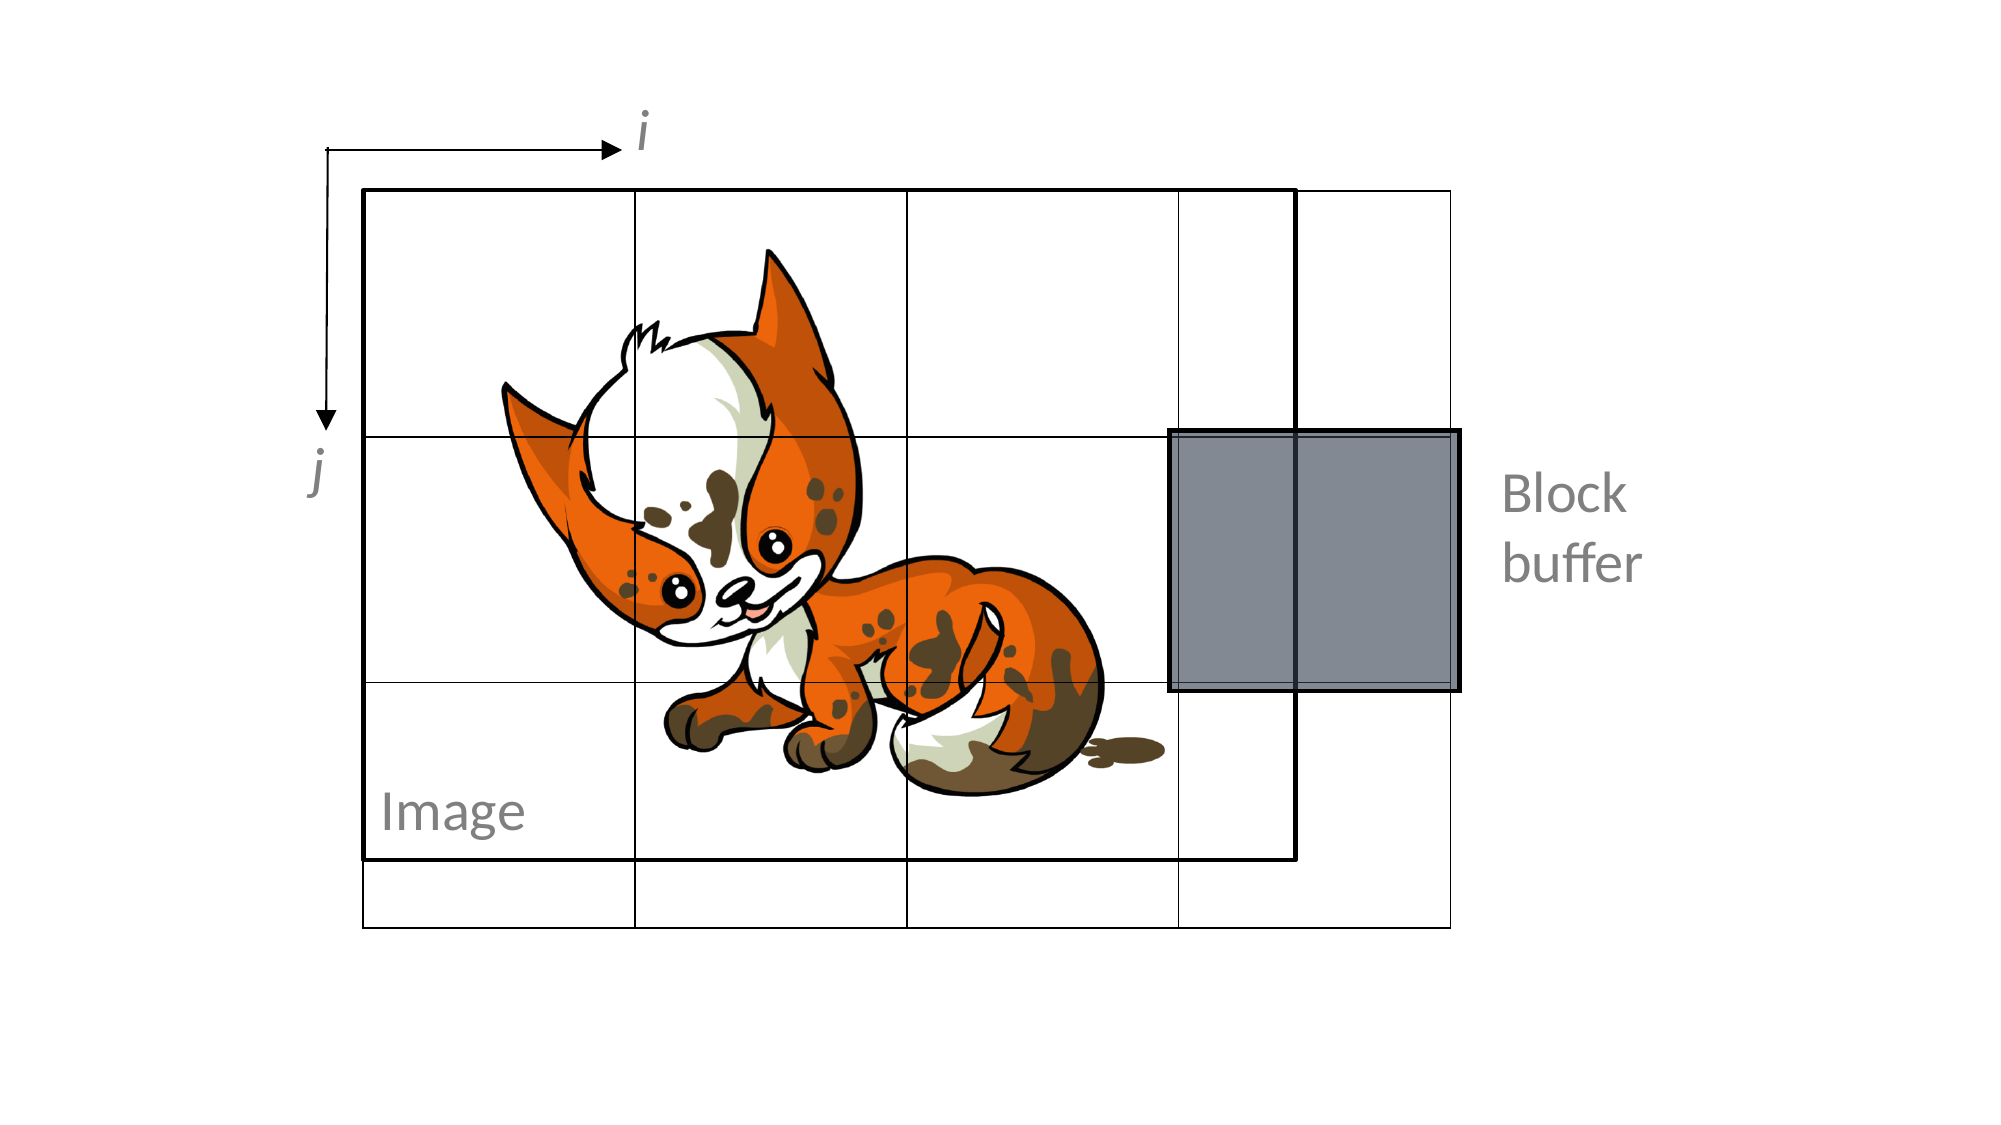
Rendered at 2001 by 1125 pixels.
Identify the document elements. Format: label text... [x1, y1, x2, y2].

table_cell [908, 858, 1178, 927]
table_cell [1179, 692, 1450, 927]
text_box Block buffer [1486, 446, 1673, 602]
text_box [1294, 430, 1460, 692]
table_cell [636, 858, 906, 927]
text_box j [296, 423, 366, 508]
table_cell [364, 683, 634, 927]
text_box i [622, 84, 756, 170]
table_header [1294, 192, 1450, 430]
picture [366, 192, 1294, 858]
